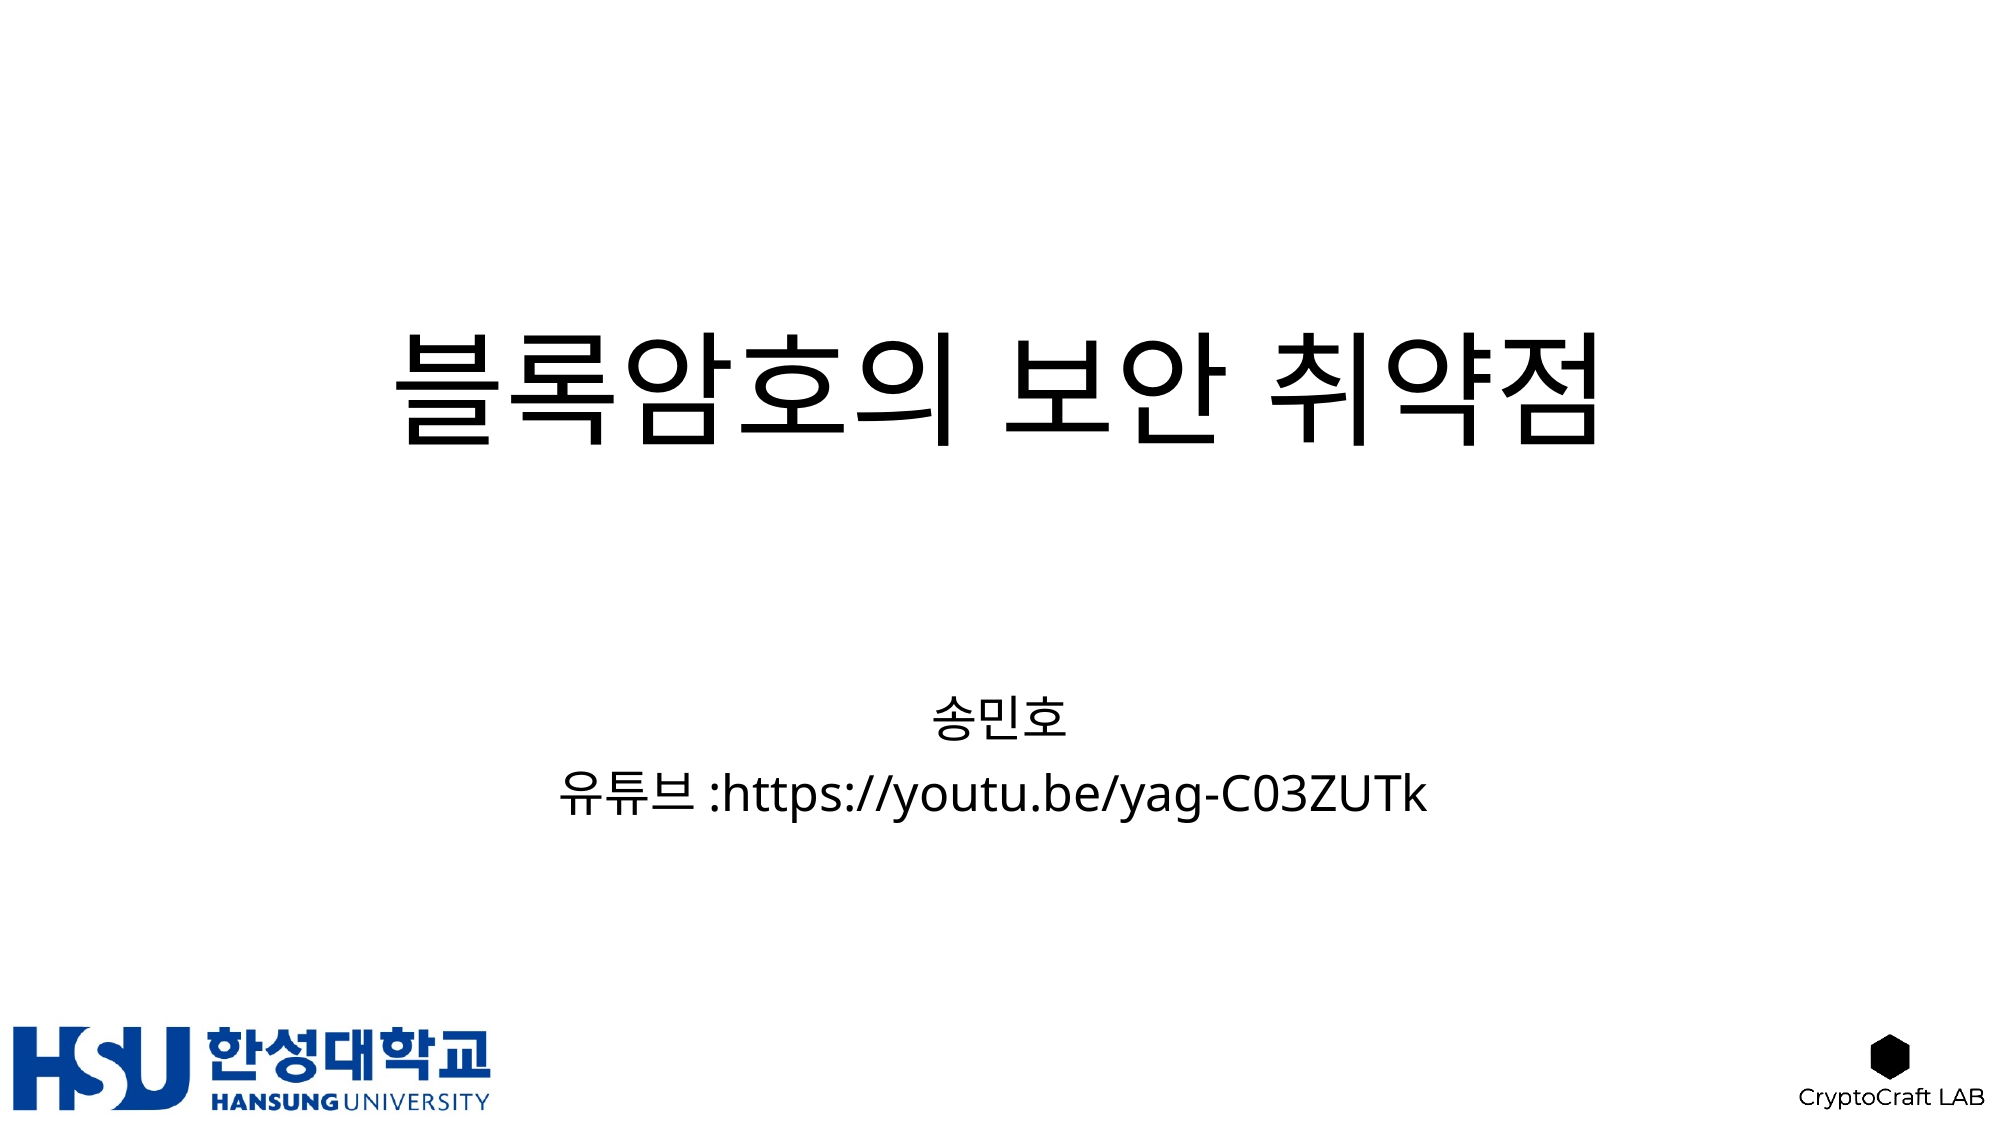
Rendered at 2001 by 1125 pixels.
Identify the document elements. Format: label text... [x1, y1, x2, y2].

subtitle 송민호 유튜브:https://youtu.be/yag-C03ZUTk [0, 622, 2000, 895]
picture [4, 1016, 501, 1122]
title 블록암호의 보안 취약점 [0, 200, 2000, 593]
picture [1784, 1019, 2000, 1125]
